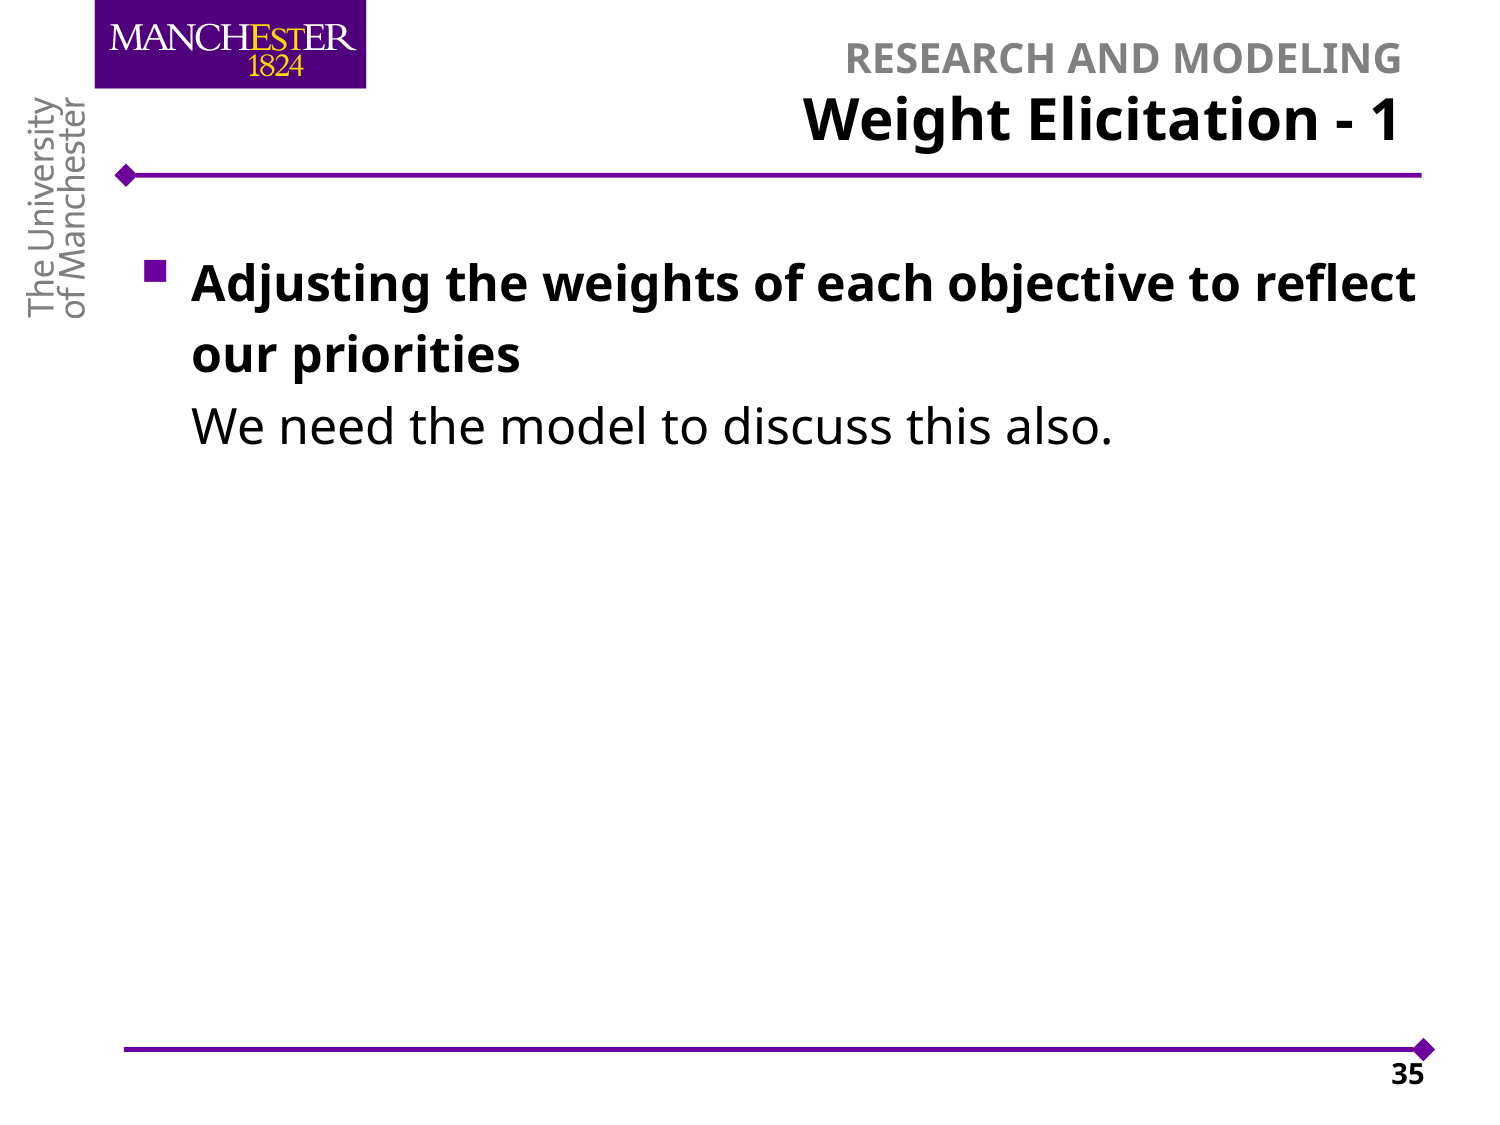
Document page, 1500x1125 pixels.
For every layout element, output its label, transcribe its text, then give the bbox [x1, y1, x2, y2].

picture [0, 0, 384, 318]
list Adjusting the weights of each objective to reflect our priorities We need the model to discuss this also. [123, 231, 1469, 1036]
slide_number 35 [1074, 1058, 1426, 1103]
title RESEARCH AND MODELING Weight Elicitation - 1 [395, 24, 1418, 161]
